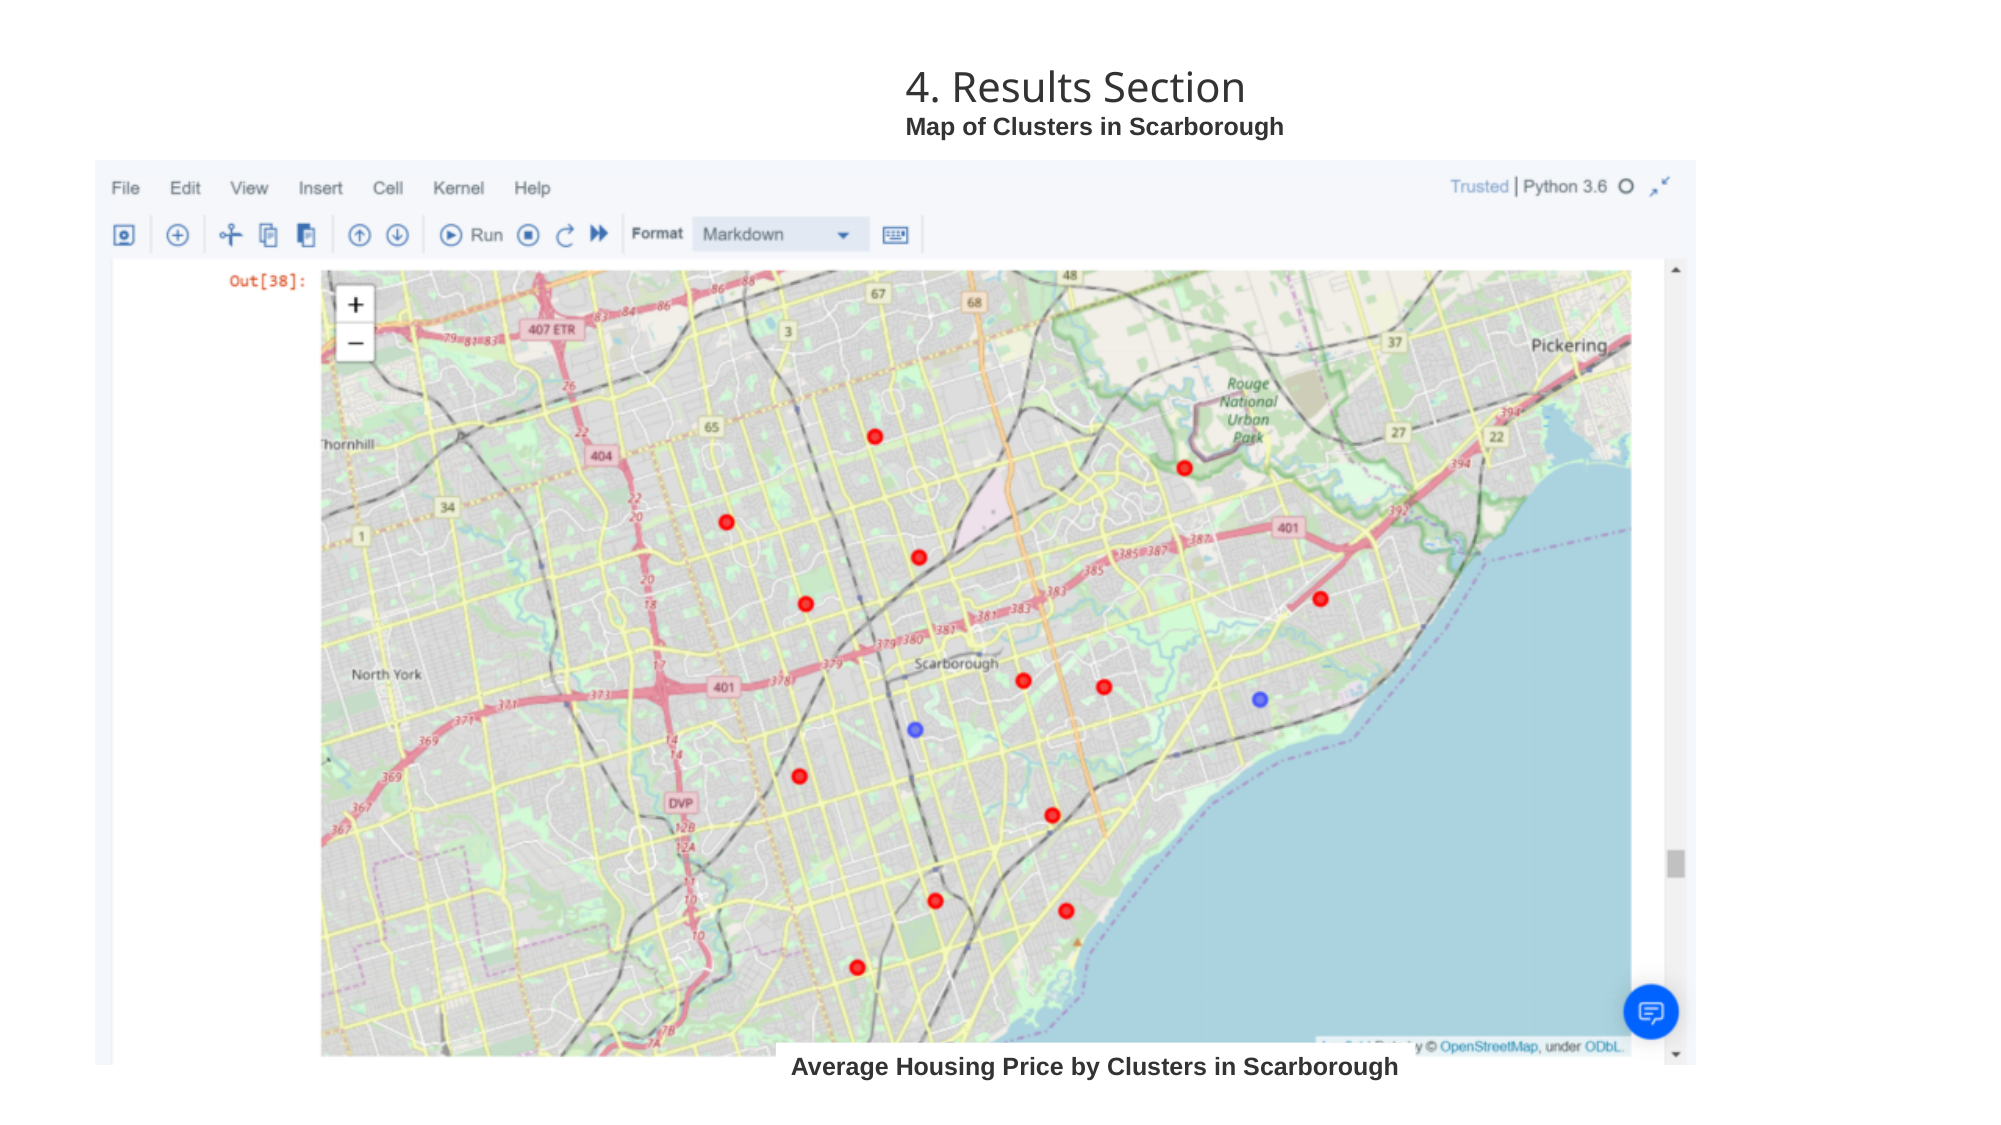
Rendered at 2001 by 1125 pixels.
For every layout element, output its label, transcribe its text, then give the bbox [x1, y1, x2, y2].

picture [95, 160, 1696, 1065]
text_box 4. Results Section Map of Clusters in Scarborough [890, 52, 1301, 160]
text_box Average Housing Price by Clusters in Scarborough [775, 1065, 1416, 1088]
